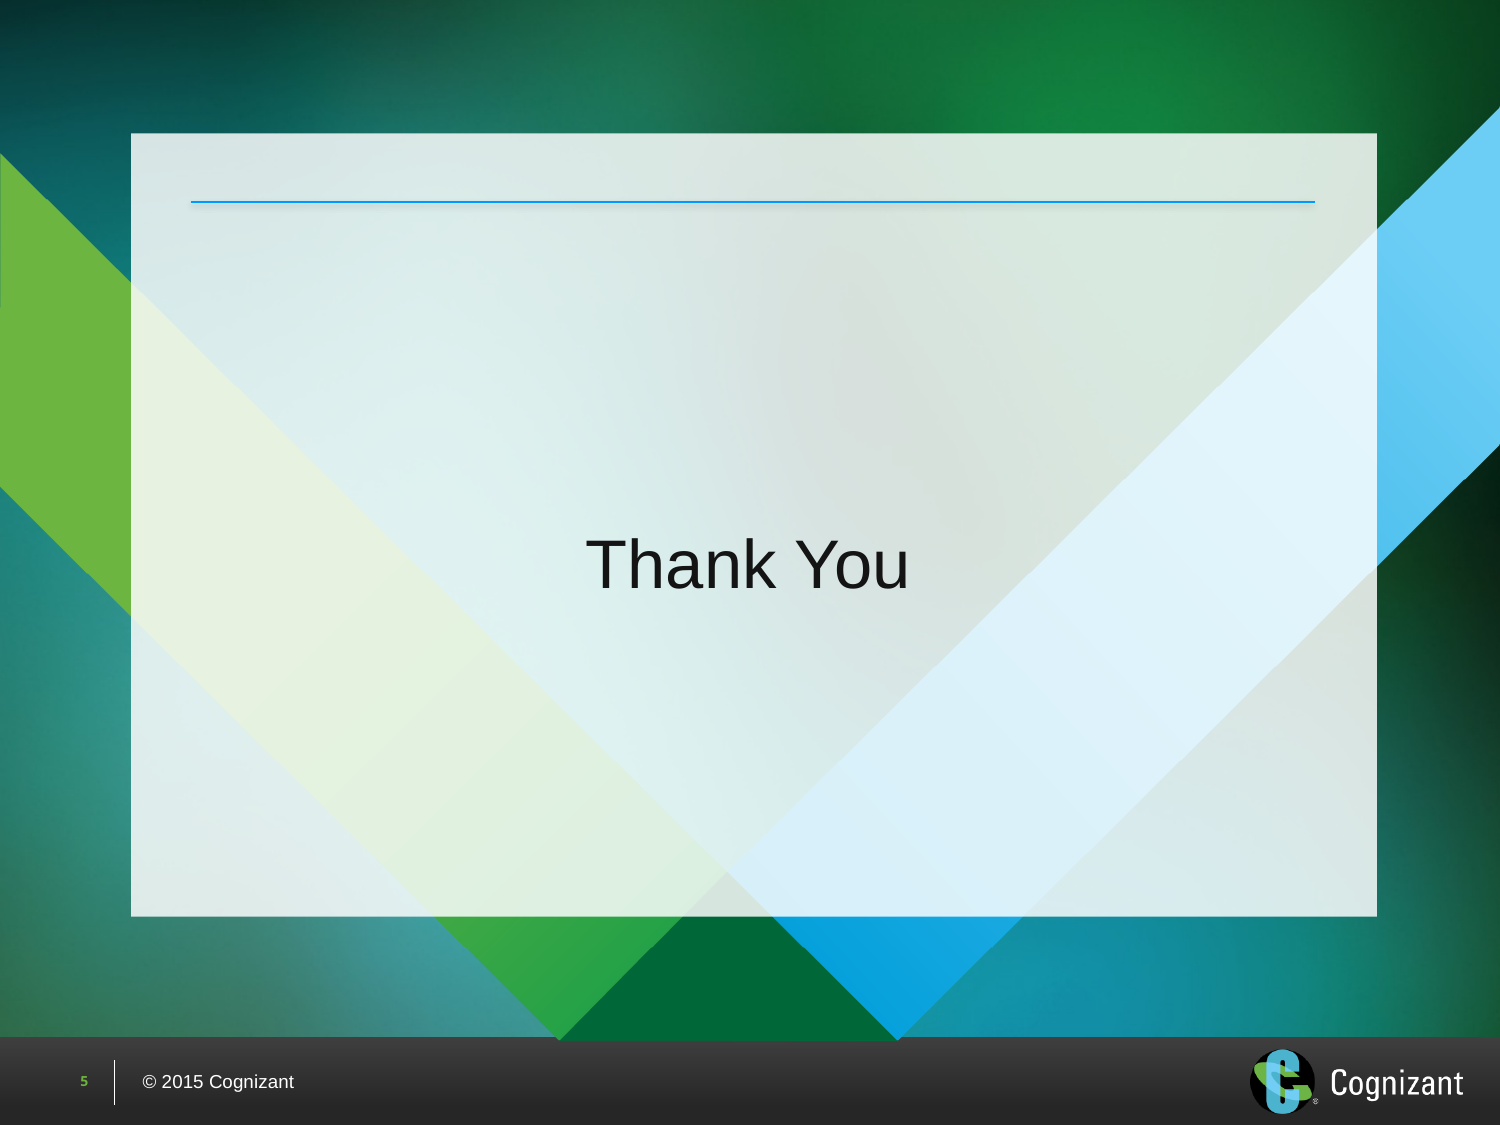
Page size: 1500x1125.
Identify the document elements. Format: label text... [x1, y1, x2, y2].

slide_number 5 [27, 1045, 100, 1118]
picture [1250, 1049, 1463, 1114]
list Thank You [180, 247, 1317, 875]
picture [0, 0, 1500, 1041]
